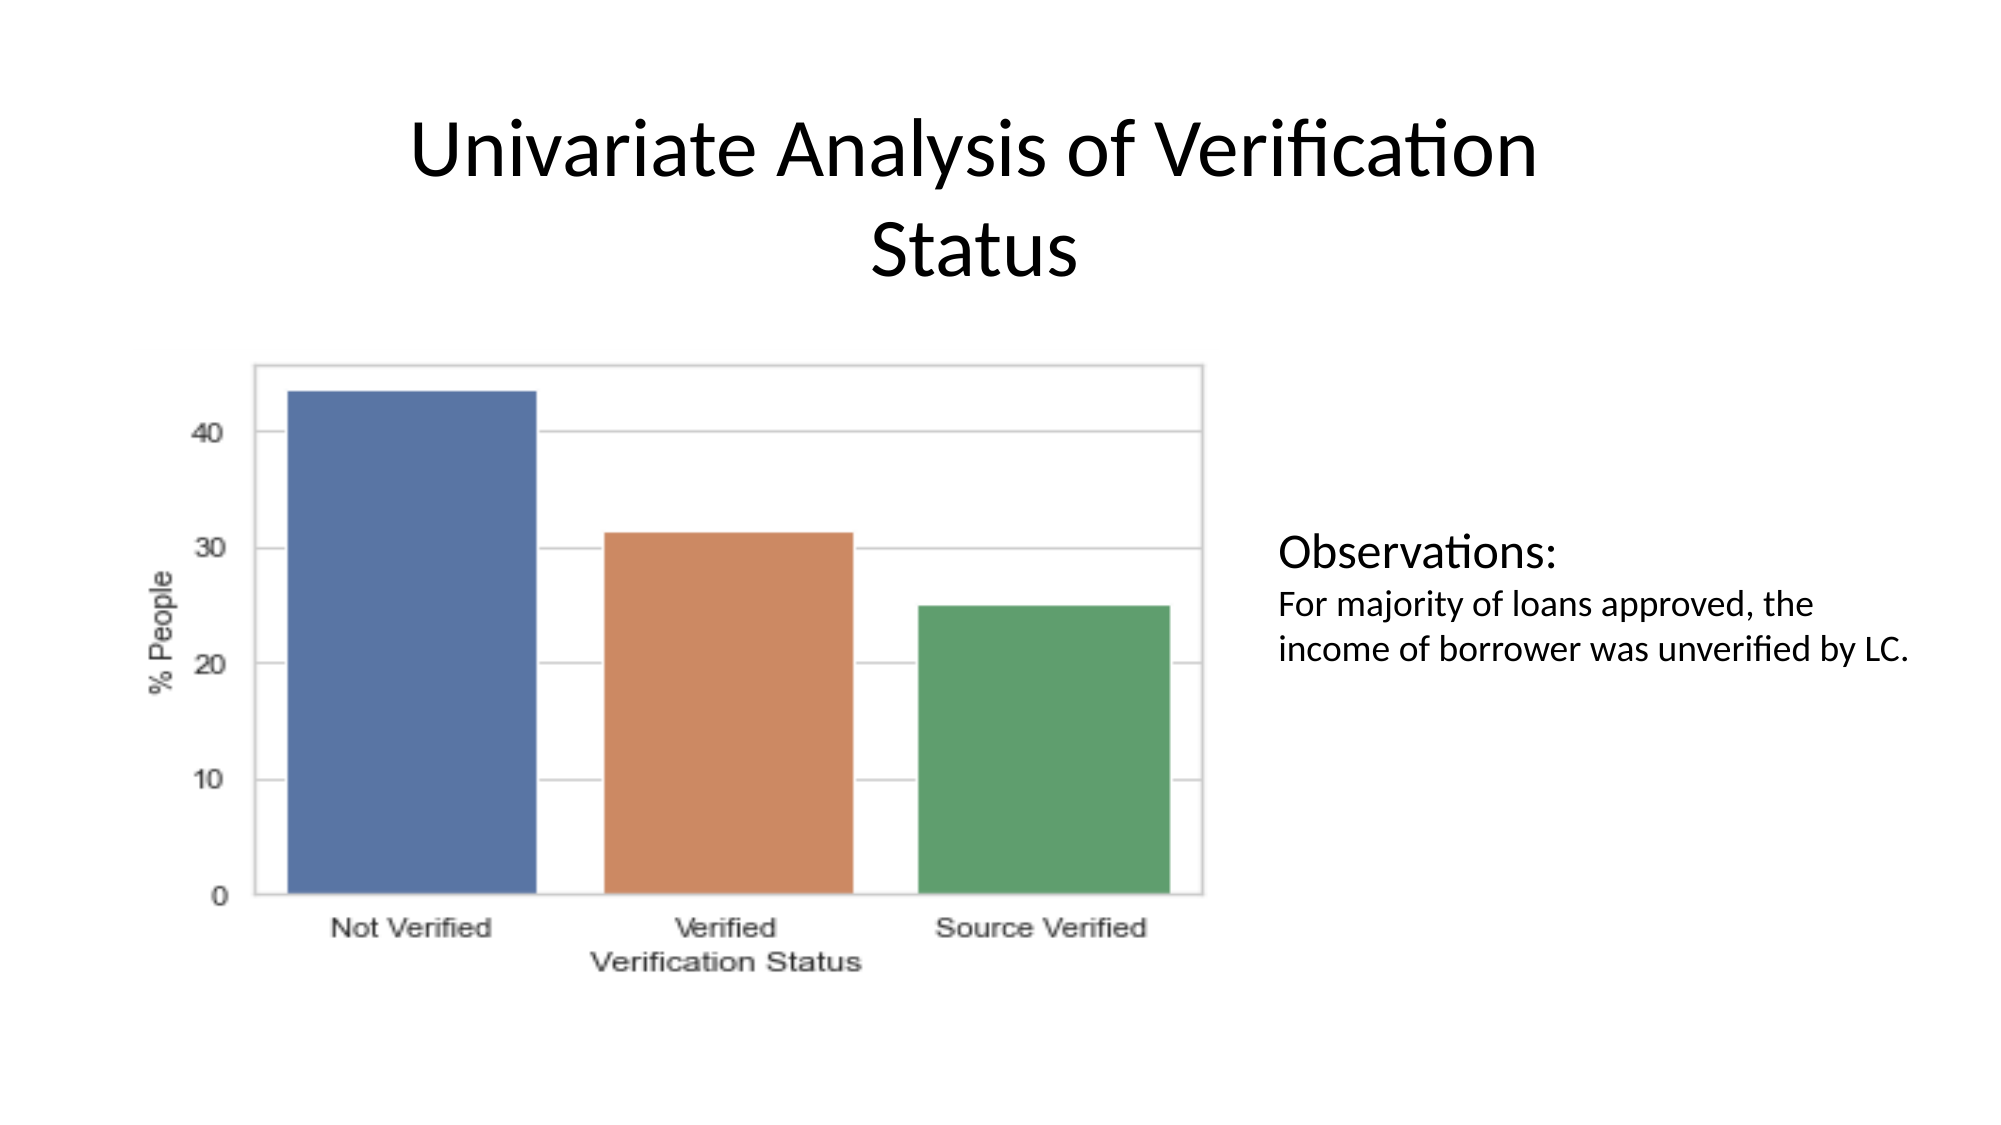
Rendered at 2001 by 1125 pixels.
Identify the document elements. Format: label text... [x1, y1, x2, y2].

text_box Observations: For majority of loans approved, the income of borrower was unverified by LC. [1263, 511, 1941, 676]
text_box Univariate Analysis of Verification Status [377, 85, 1573, 301]
picture [133, 347, 1219, 994]
